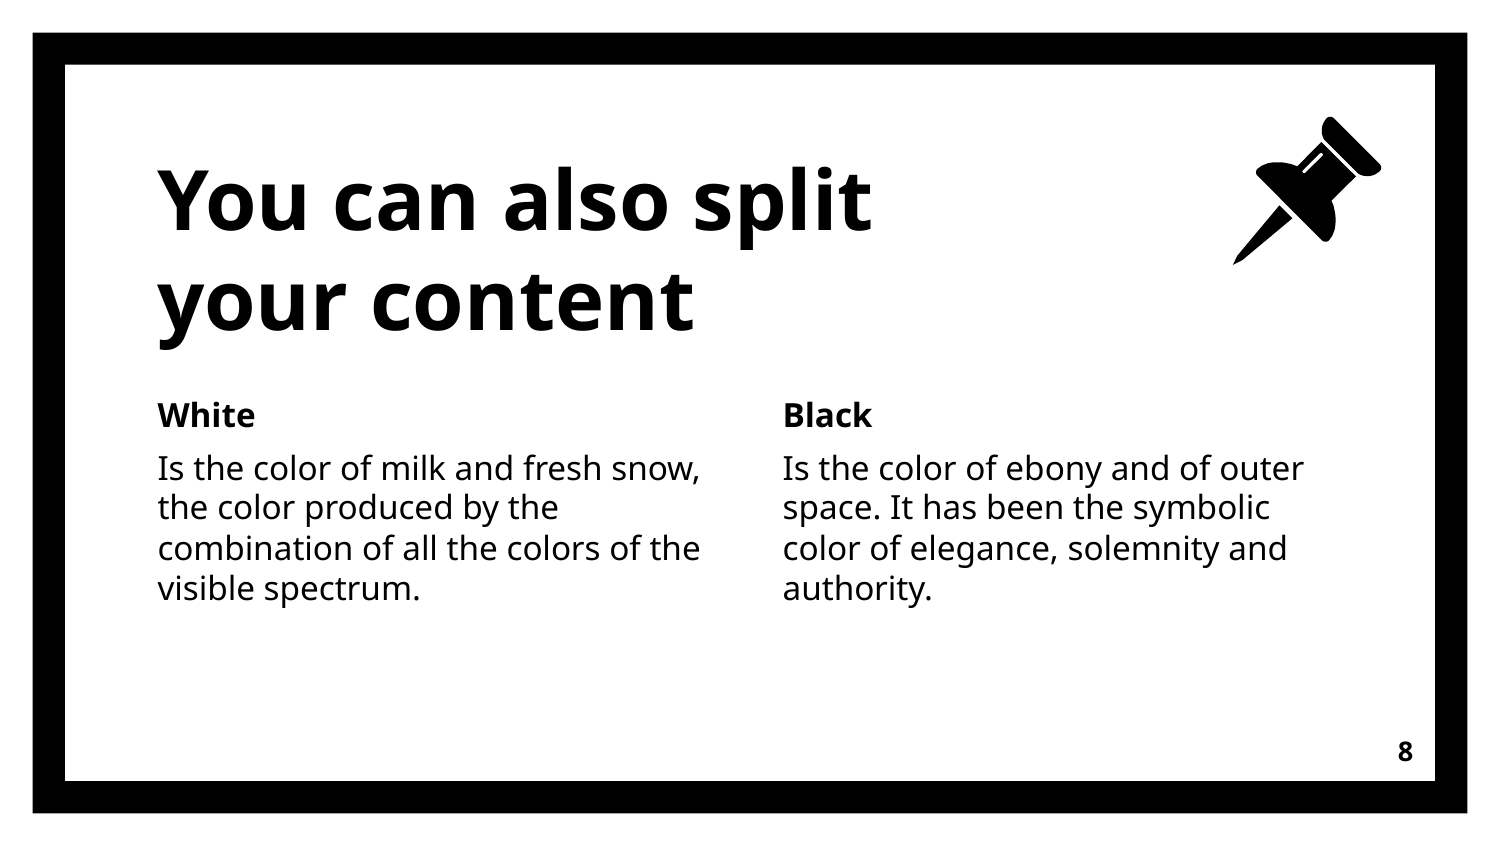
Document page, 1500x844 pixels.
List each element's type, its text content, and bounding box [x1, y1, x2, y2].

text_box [1232, 116, 1382, 266]
slide_number ‹#› [1338, 720, 1429, 786]
list Black Is the color of ebony and of outer space. It has been the symbolic color of elegance, solemnity and authority. [767, 379, 1358, 730]
list White Is the color of milk and fresh snow, the color produced by the combination of all the colors of the visible spectrum. [142, 379, 733, 730]
title You can also split your content [142, 139, 978, 363]
